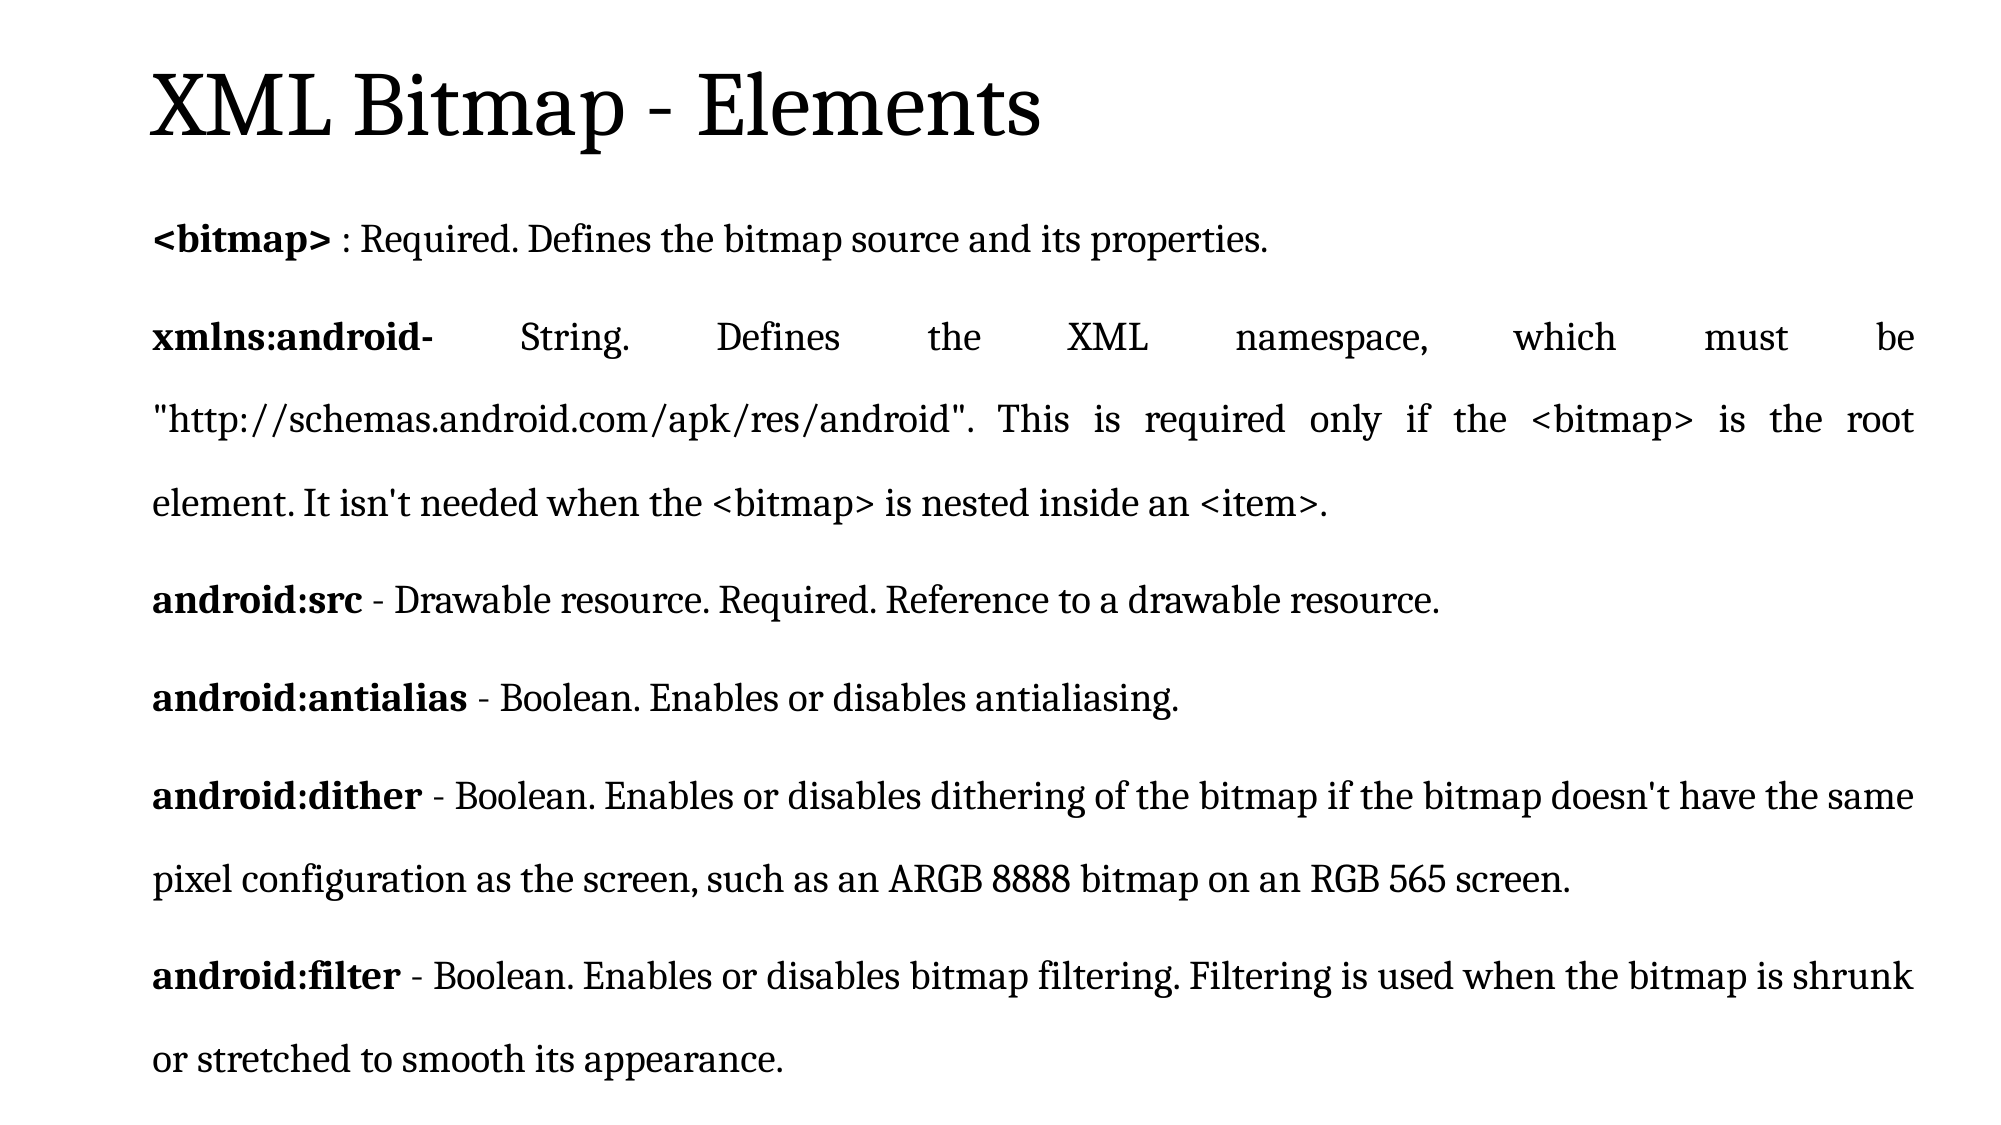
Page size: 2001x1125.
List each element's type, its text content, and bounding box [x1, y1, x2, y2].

title XML Bitmap - Elements [137, 15, 1863, 169]
list <bitmap> : Required. Defines the bitmap source and its properties. xmlns:android- String. Defines the XML namespace, which must be "http://schemas.android.com/apk/res/android". This is required only if the <bitmap> is the root element. It isn't needed when the <bitmap> is nested inside an <item>. android:src - Drawable resource. Required. Reference to a drawable resource. android:antialias - Boolean. Enables or disables antialiasing. android:dither - Boolean. Enables or disables dithering of the bitmap if the bitmap doesn't have the same pixel configuration as the screen, such as an ARGB 8888 bitmap on an RGB 565 screen. android:filter - Boolean. Enables or disables bitmap filtering. Filtering is used when the bitmap is shrunk or stretched to smooth its appearance. [137, 169, 1932, 1093]
